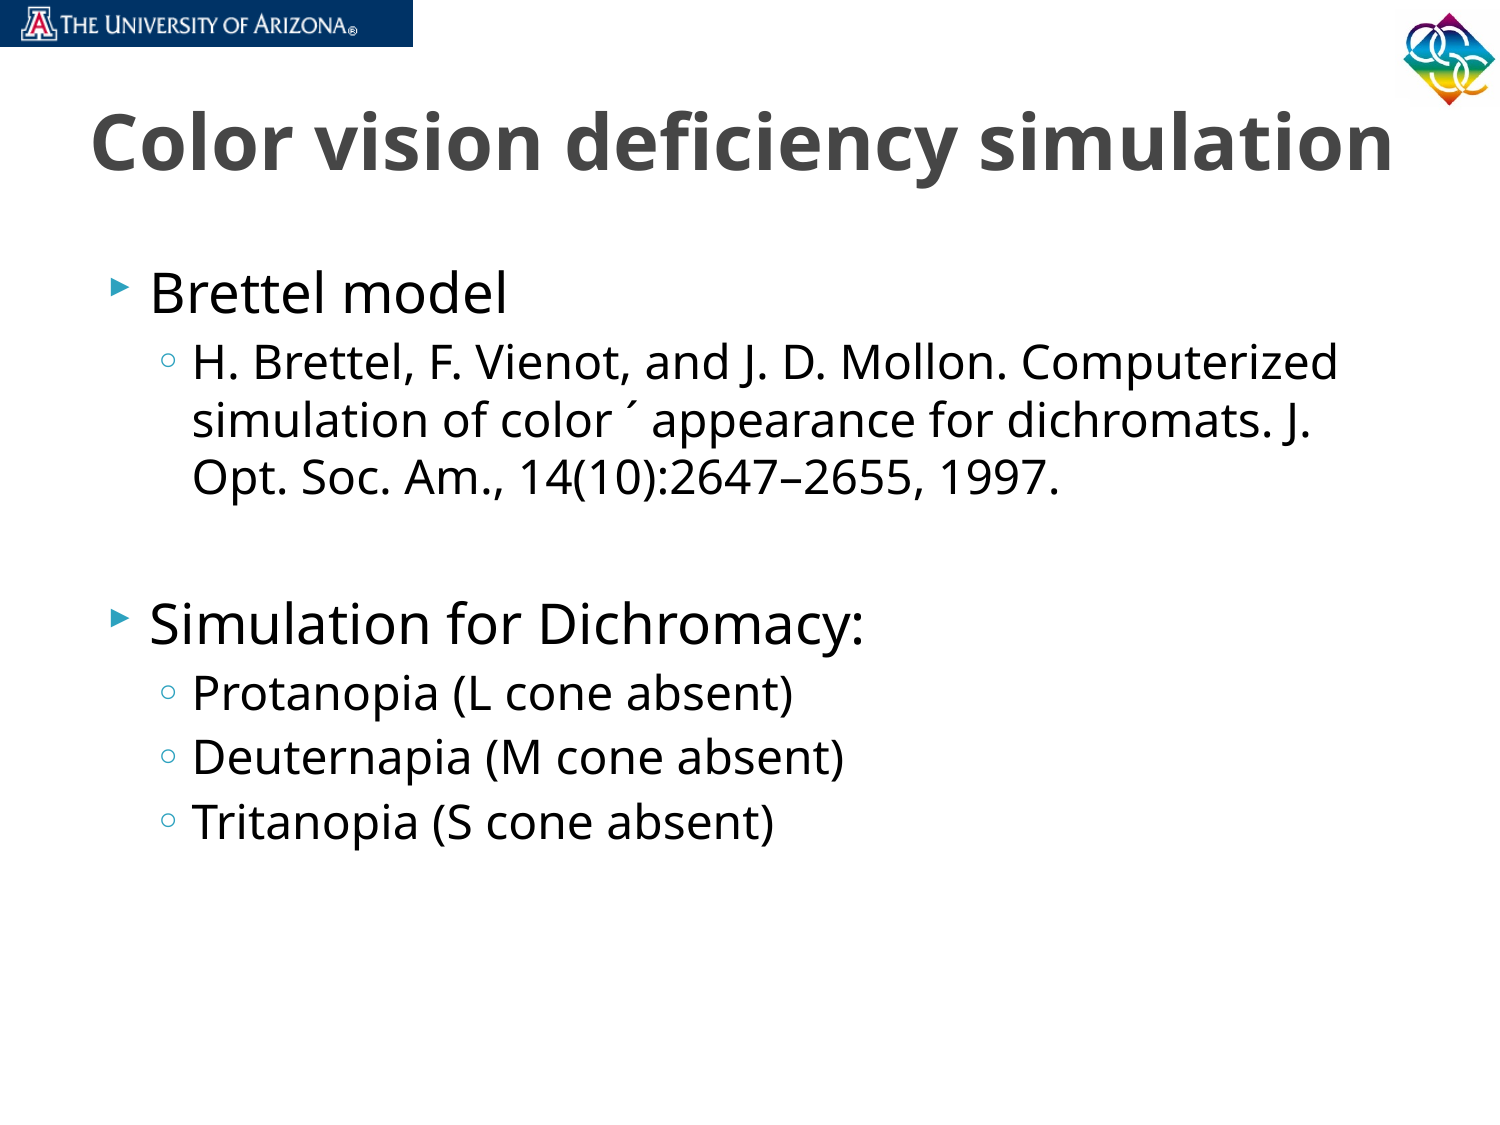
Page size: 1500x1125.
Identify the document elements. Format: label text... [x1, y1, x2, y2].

picture [0, 0, 413, 47]
list Brettel model H. Brettel, F. Vienot, and J. D. Mollon. Computerized simulation of color ´ appearance for dichromats. J. Opt. Soc. Am., 14(10):2647–2655, 1997. Simulation for Dichromacy: Protanopia (L cone absent) Deuternapia (M cone absent) Tritanopia (S cone absent) [75, 249, 1438, 1080]
title Color vision deficiency simulation [75, 45, 1425, 233]
picture [1395, 0, 1500, 113]
